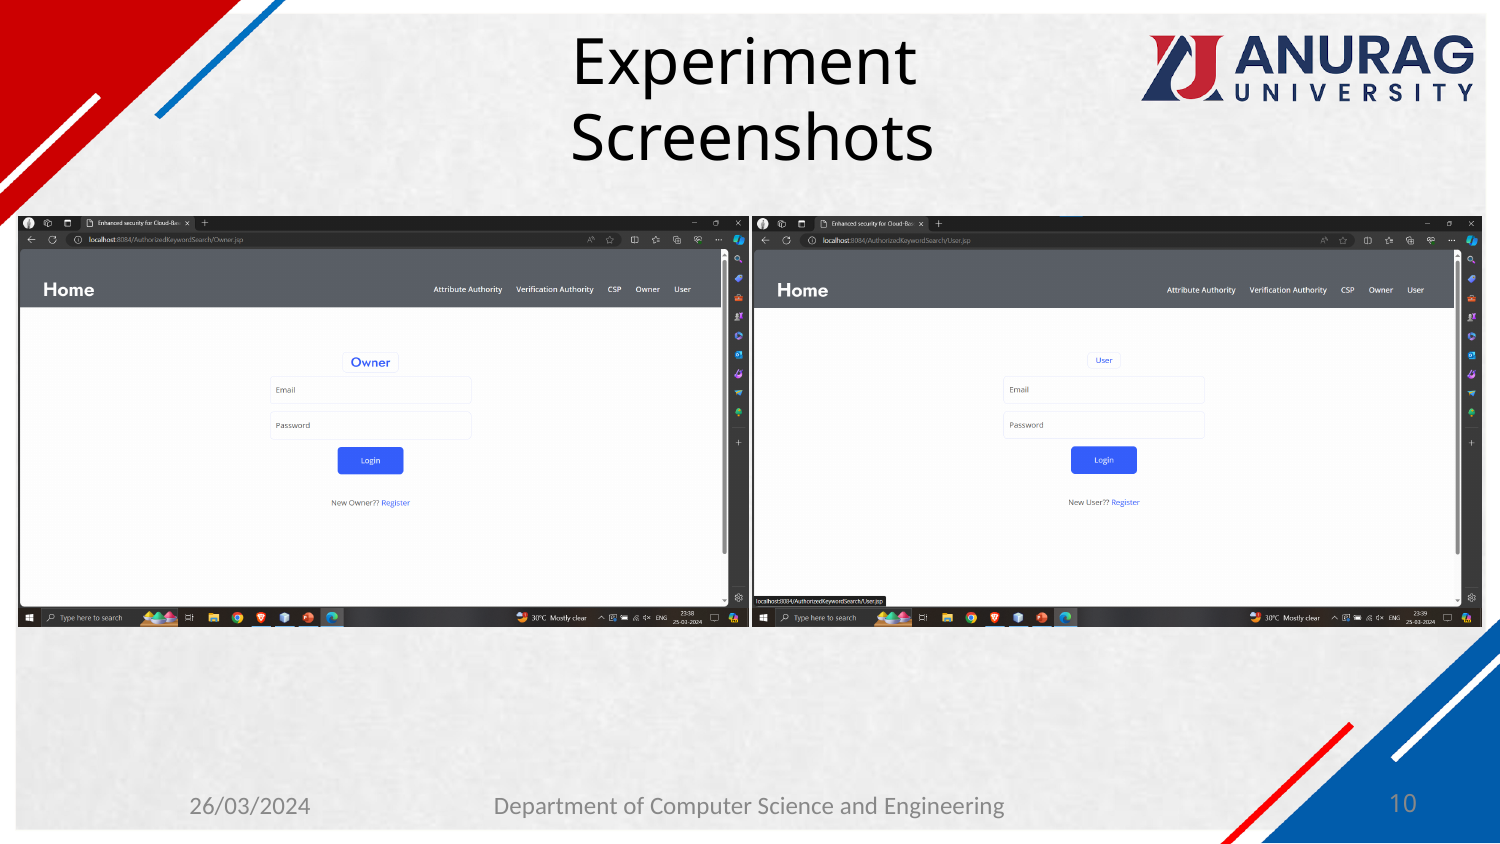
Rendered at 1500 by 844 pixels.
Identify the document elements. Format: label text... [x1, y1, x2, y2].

picture [0, 0, 1500, 844]
text_box Department of Computer Science and Engineering [485, 781, 1015, 828]
slide_number 10 [1375, 781, 1426, 828]
title Experiment Screenshots [250, 11, 1256, 183]
text_box 26/03/2024 [82, 781, 418, 828]
